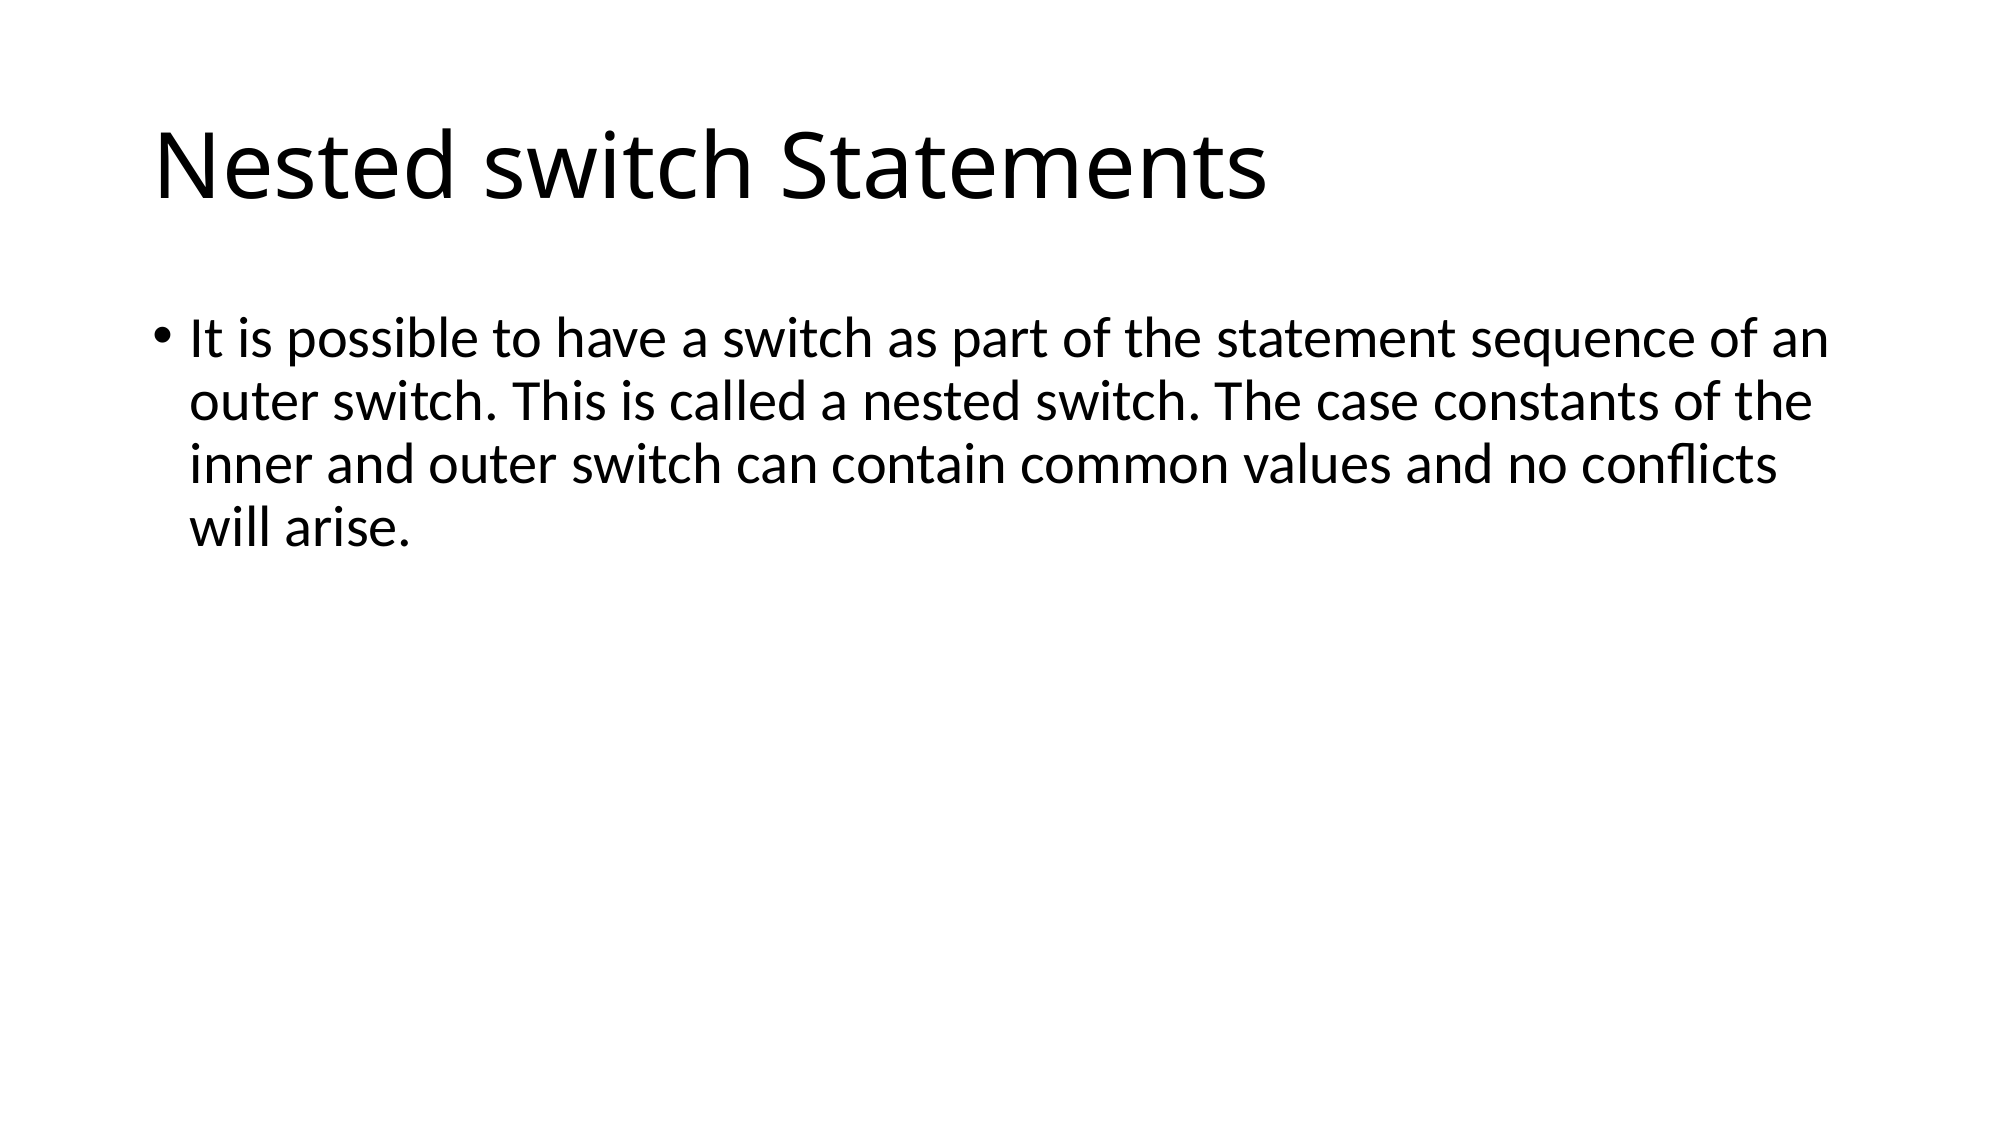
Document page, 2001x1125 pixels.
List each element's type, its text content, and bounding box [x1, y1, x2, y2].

list It is possible to have a switch as part of the statement sequence of an outer switch. This is called a nested switch. The case constants of the inner and outer switch can contain common values and no conflicts will arise. [137, 299, 1863, 1014]
title Nested switch Statements [137, 59, 1863, 278]
